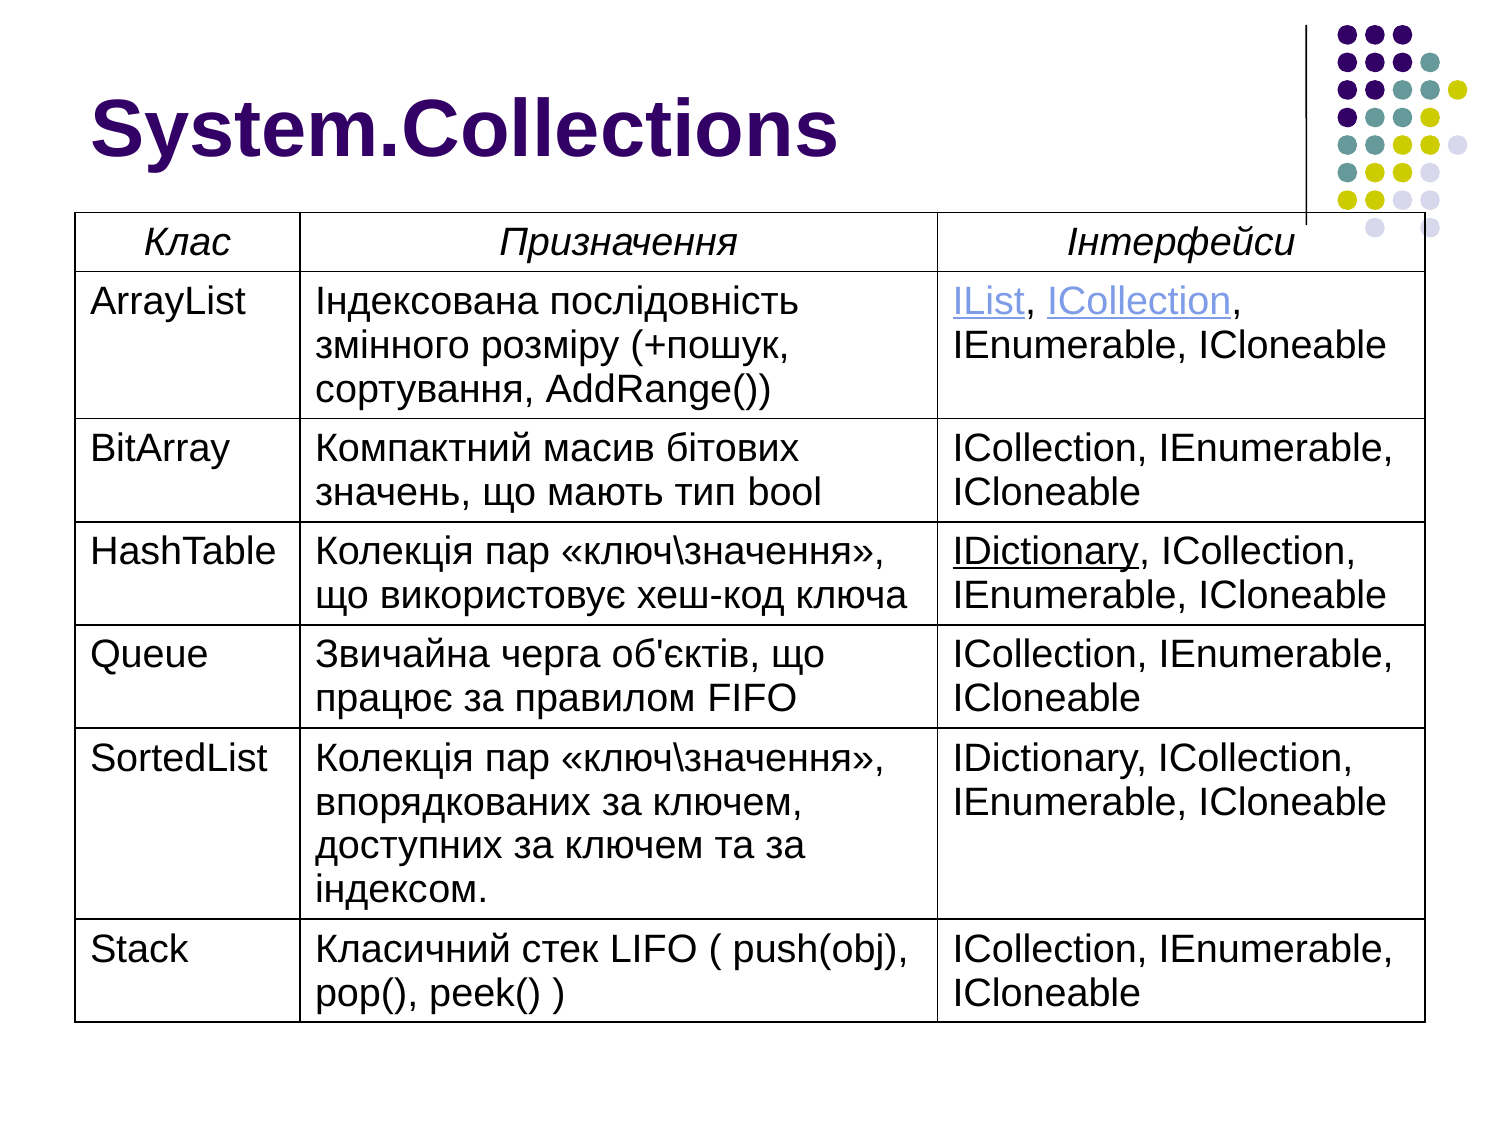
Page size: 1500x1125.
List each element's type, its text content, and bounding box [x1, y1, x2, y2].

table_cell Класичний стек LIFO ( push(obj), pop(), peek() ) [301, 920, 937, 1021]
table_cell Колекція пар «ключ\значення», що використовує хеш-код ключа [301, 523, 937, 624]
table_cell SortedList [76, 729, 299, 918]
table_cell ArrayList [76, 272, 299, 418]
table_cell Queue [76, 626, 299, 727]
table_cell ICollection, IEnumerable, ICloneable [938, 626, 1424, 727]
table_cell Індексована послідовність змінного розміру (+пошук, сортування, AddRange()) [301, 272, 937, 418]
table_cell ICollection, IEnumerable, ICloneable [938, 920, 1424, 1021]
table_cell Stack [76, 920, 299, 1021]
table_cell IDictionary, ICollection, IEnumerable, ICloneable [938, 729, 1424, 918]
table_cell Колекція пар «ключ\значення», впорядкованих за ключем, доступних за ключем та за індексом. [301, 729, 937, 918]
table_cell BitArray [76, 419, 299, 521]
table_cell IList, ICollection, IEnumerable, ICloneable [938, 272, 1424, 418]
title System.Collections [75, 50, 1313, 180]
table_header Призначення [301, 213, 937, 271]
table_cell ICollection, IEnumerable, ICloneable [938, 419, 1424, 521]
table_cell Звичайна черга об'єктів, що працює за правилом FIFO [301, 626, 937, 727]
table_cell IDictionary, ICollection, IEnumerable, ICloneable [938, 523, 1424, 624]
table_header Інтерфейси [938, 213, 1424, 271]
table_header Клас [76, 213, 299, 271]
table_cell Компактний масив бітових значень, що мають тип bool [301, 419, 937, 521]
table_cell HashTable [76, 523, 299, 624]
